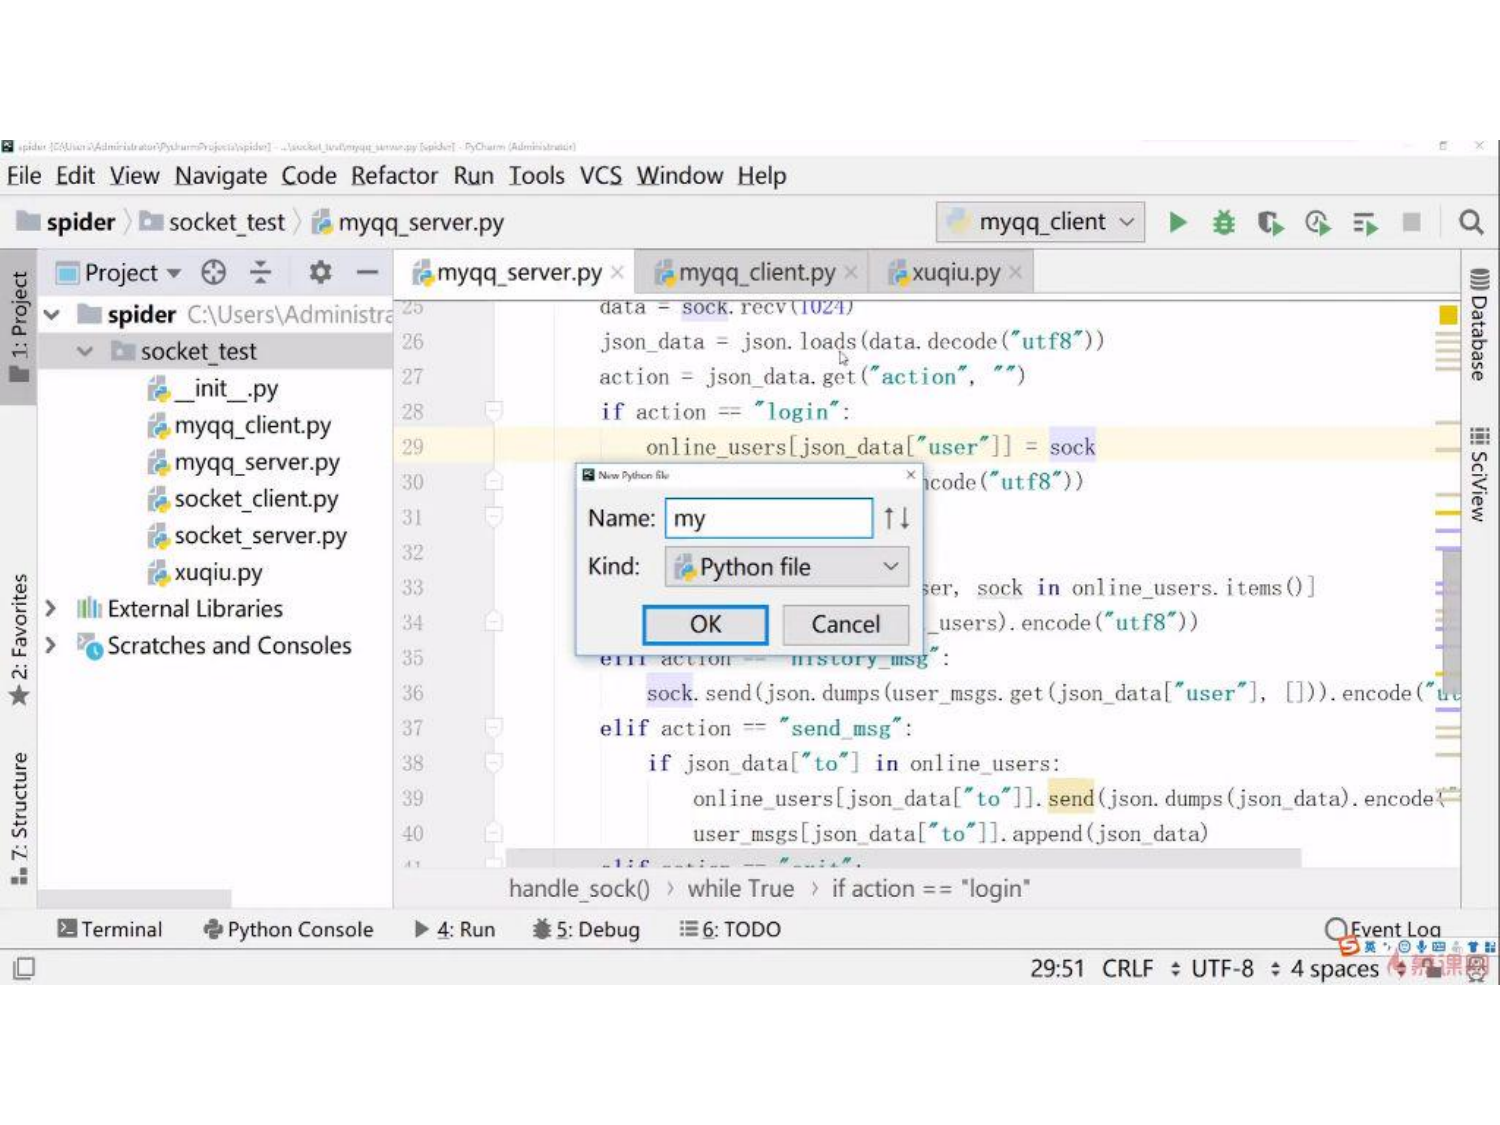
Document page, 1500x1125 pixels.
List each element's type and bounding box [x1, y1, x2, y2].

picture [0, 140, 1500, 985]
